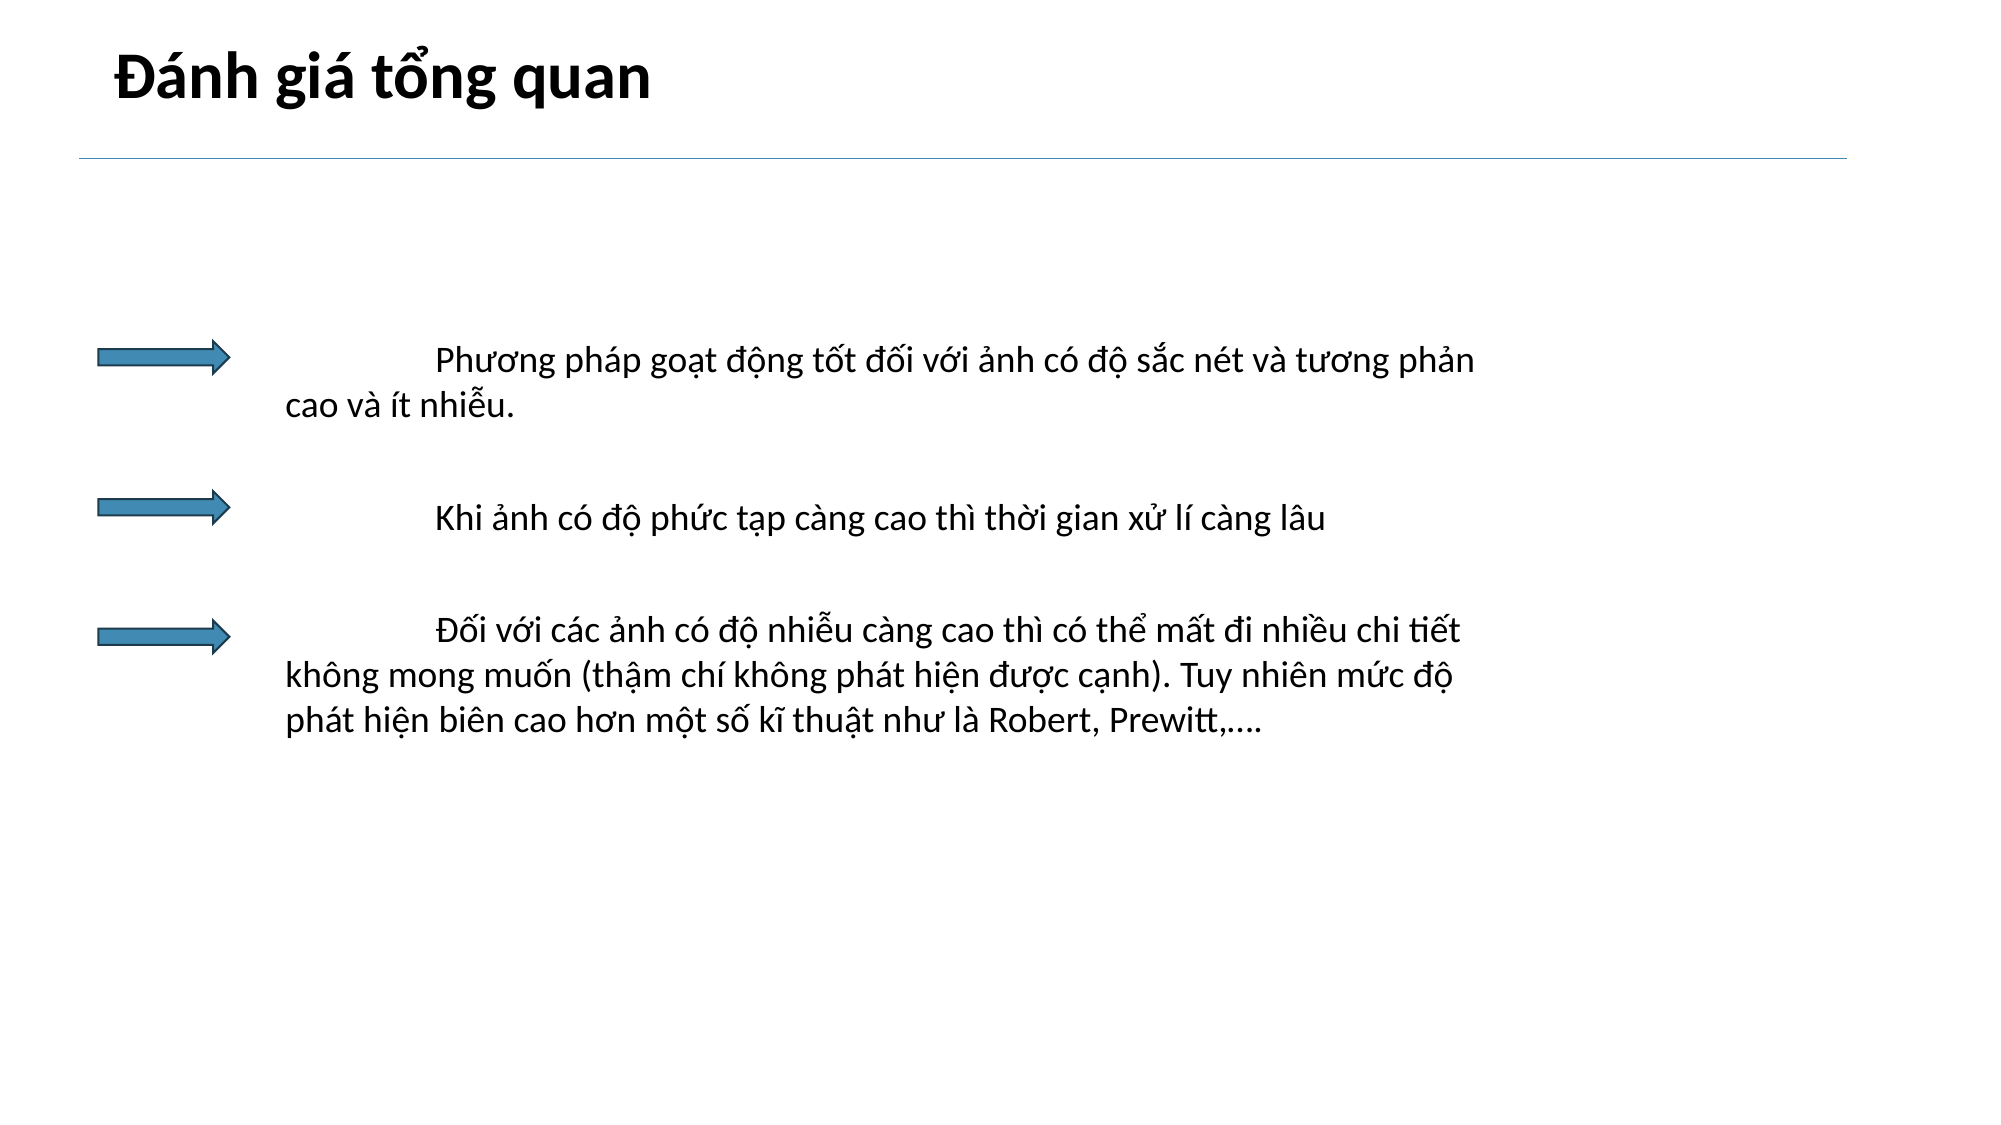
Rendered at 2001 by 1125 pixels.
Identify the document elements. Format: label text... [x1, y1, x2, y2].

text_box Phương pháp goạt động tốt đối với ảnh có độ sắc nét và tương phản cao và ít nhiễu. Khi ảnh có độ phức tạp càng cao thì thời gian xử lí càng lâu Đối với các ảnh có độ nhiễu càng cao thì có thể mất đi nhiều chi tiết không mong muốn (thậm chí không phát hiện được cạnh). Tuy nhiên mức độ phát hiện biên cao hơn một số kĩ thuật như là Robert, Prewitt,…. [270, 327, 1496, 748]
text_box [97, 488, 231, 526]
text_box [97, 618, 231, 656]
text_box [97, 338, 231, 376]
text_box Đánh giá tổng quan [98, 24, 1109, 120]
